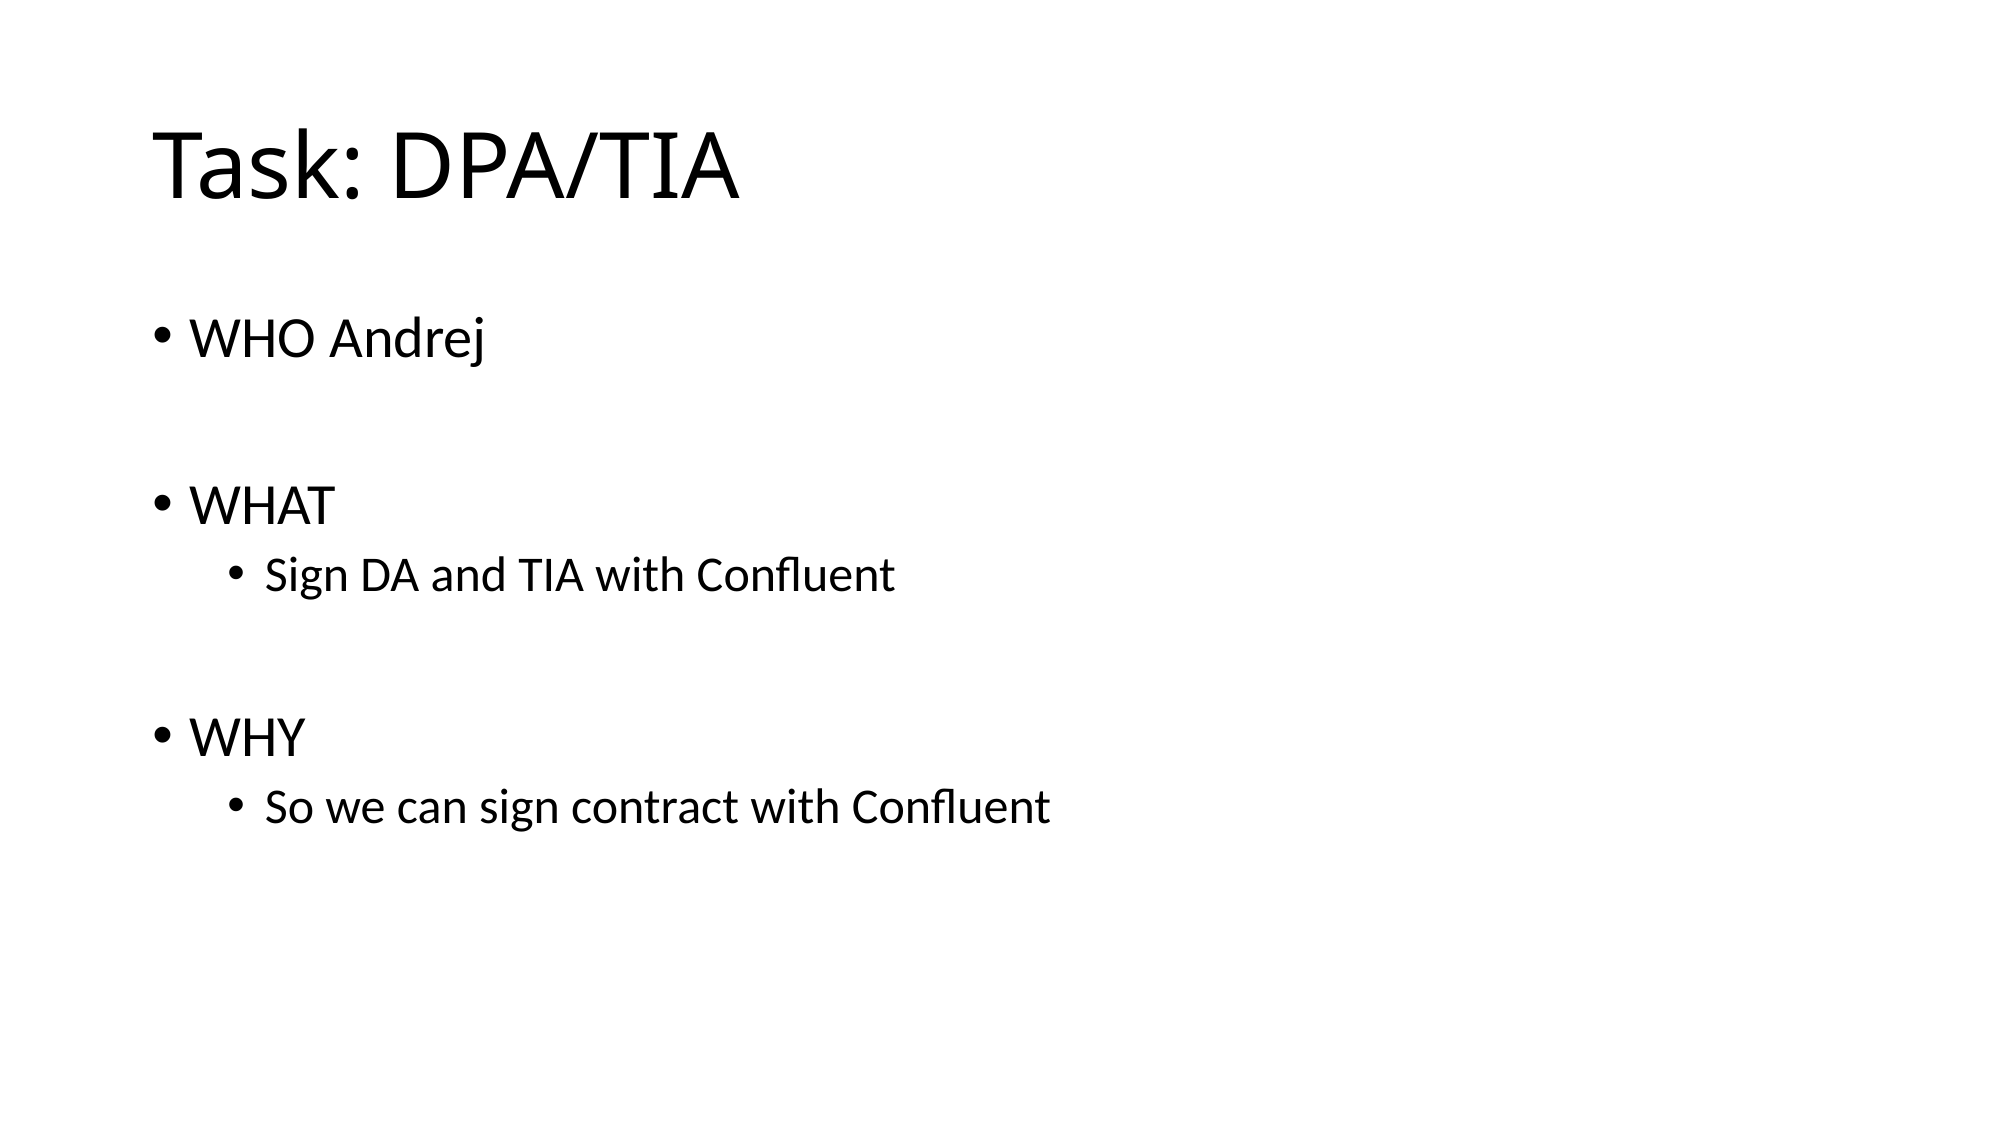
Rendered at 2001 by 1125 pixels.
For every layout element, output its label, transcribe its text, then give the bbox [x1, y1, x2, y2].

list WHO Andrej WHAT Sign DA and TIA with Confluent WHY So we can sign contract with Confluent [137, 299, 1863, 1014]
title Task: DPA/TIA [137, 59, 1863, 278]
